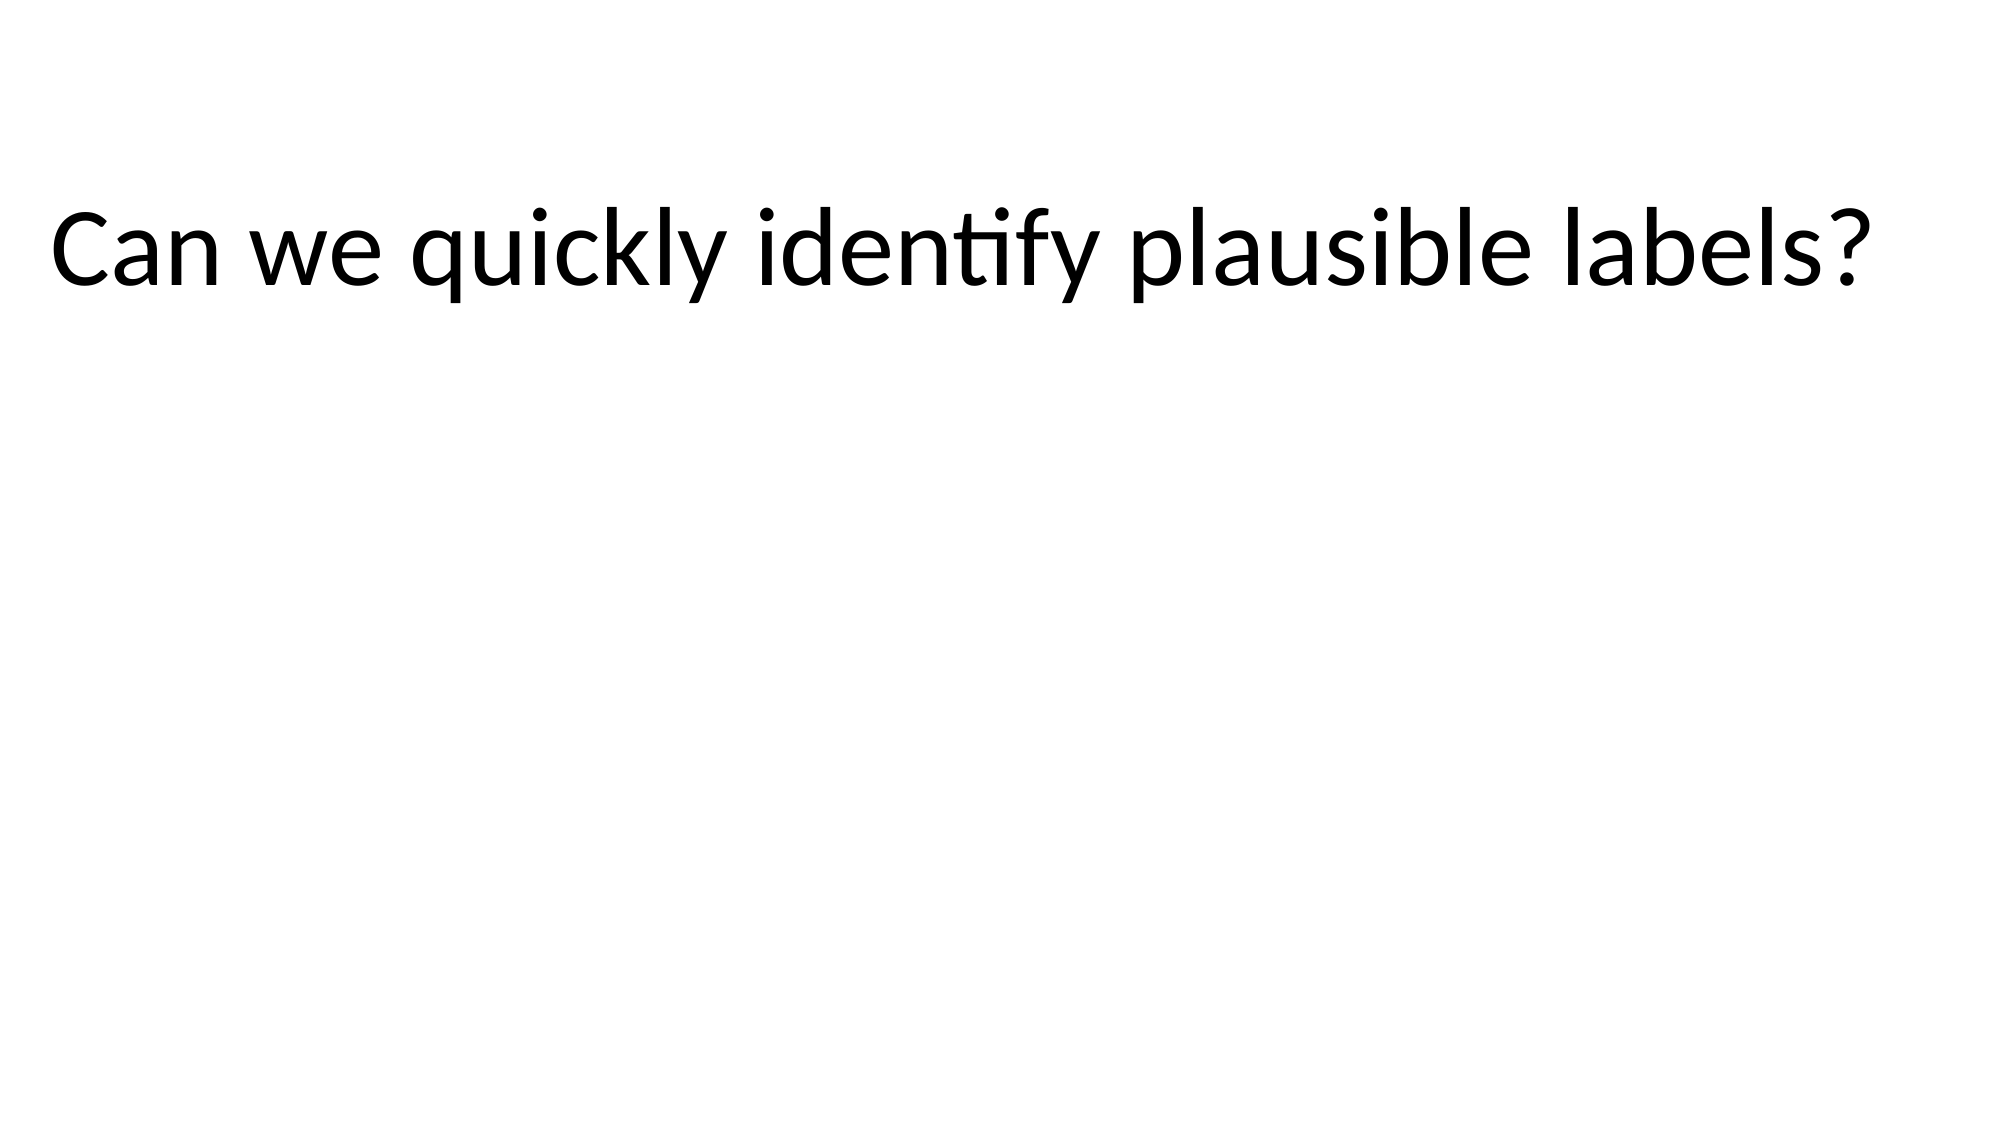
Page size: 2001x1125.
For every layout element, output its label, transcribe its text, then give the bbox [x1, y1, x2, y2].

text_box Can we quickly identify plausible labels? [35, 165, 1894, 316]
